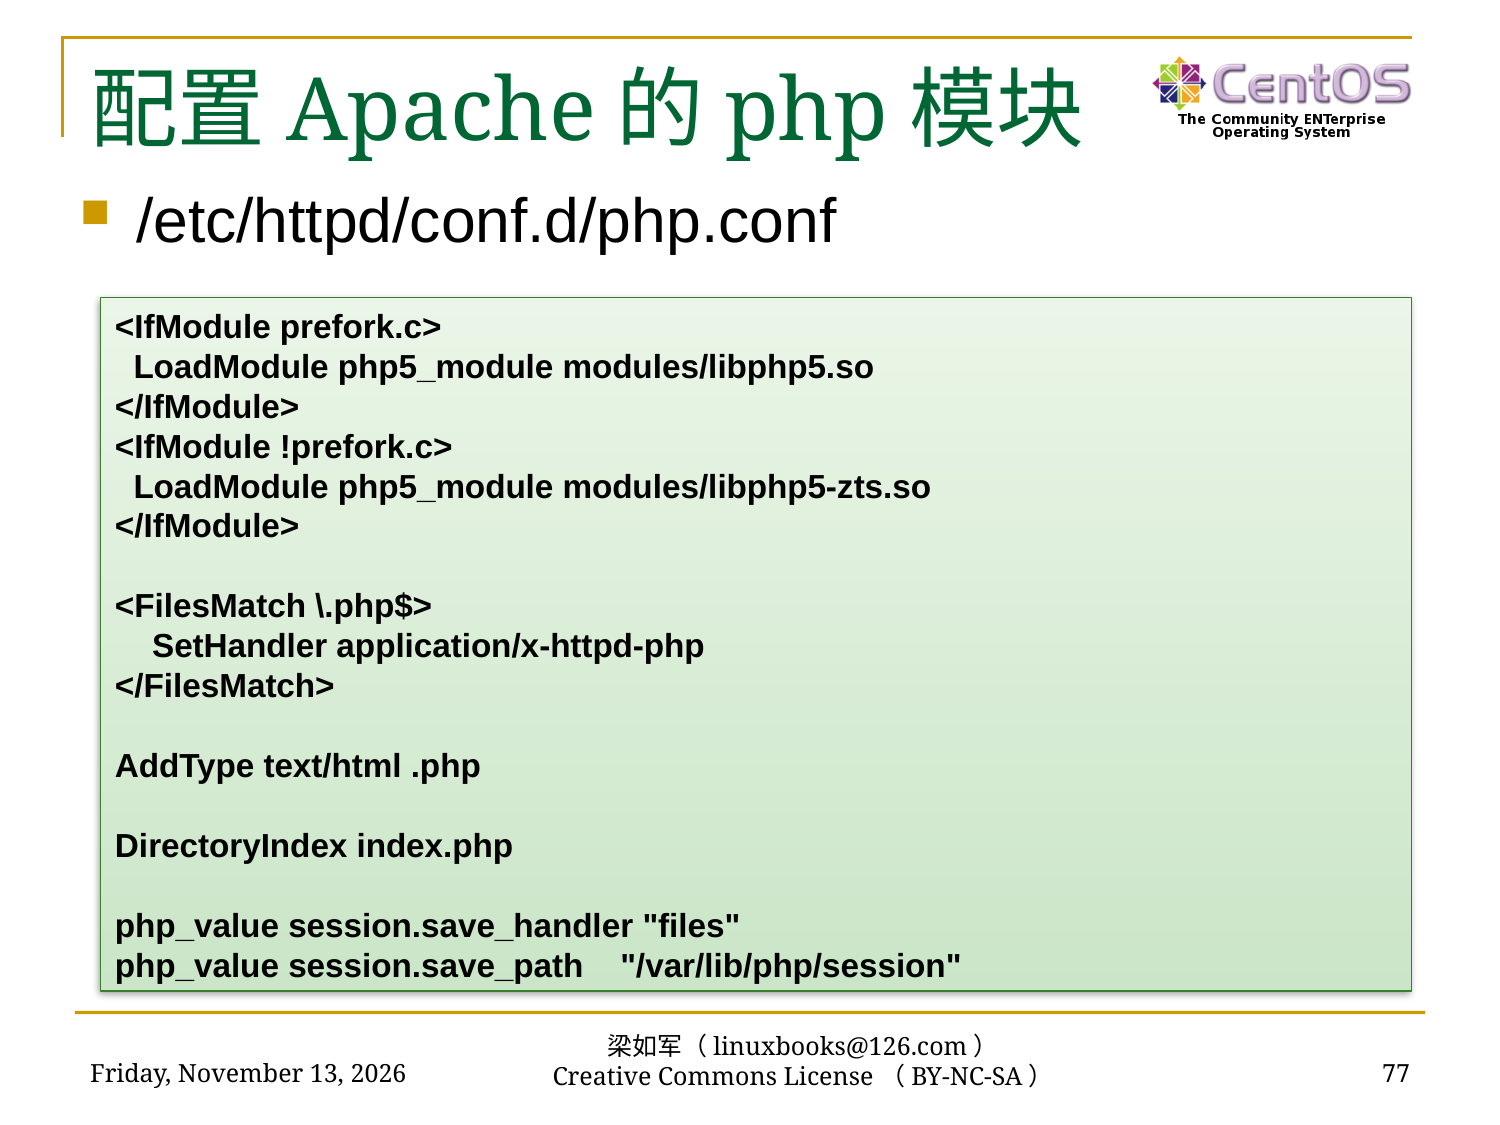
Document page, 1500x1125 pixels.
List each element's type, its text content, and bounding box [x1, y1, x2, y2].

slide_number 77 [1074, 1023, 1426, 1100]
title 配置Apache的php模块 [74, 45, 1426, 233]
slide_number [74, 1023, 426, 1100]
list /etc/httpd/conf.d/php.conf [64, 172, 1416, 261]
text_box <IfModule prefork.c> LoadModule php5_module modules/libphp5.so </IfModule> <IfModule !prefork.c> LoadModule php5_module modules/libphp5-zts.so </IfModule> <FilesMatch \.php$> SetHandler application/x-httpd-php </FilesMatch> AddType text/html .php DirectoryIndex index.php php_value session.save_handler "files" php_value session.save_path "/var/lib/php/session" [100, 297, 1412, 992]
footer 梁如军（linuxbooks@126.com） Creative Commons License（BY-NC-SA） [359, 1022, 1247, 1099]
